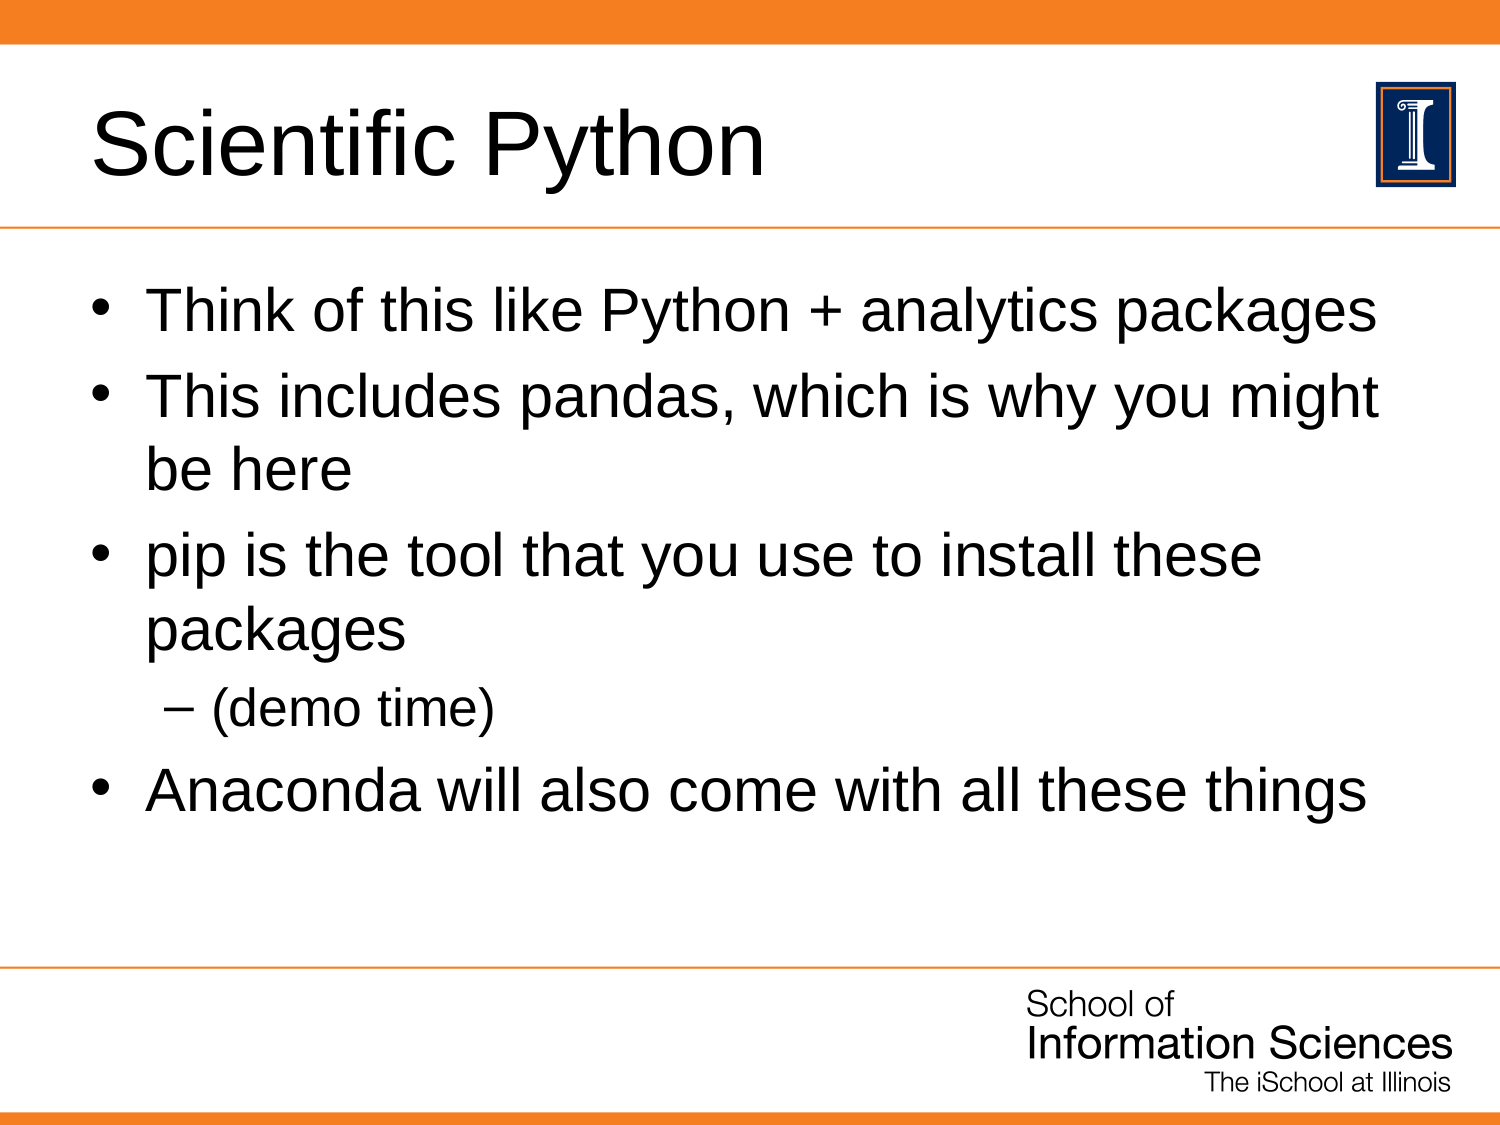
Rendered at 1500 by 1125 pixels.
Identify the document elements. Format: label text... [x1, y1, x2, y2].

title Scientific Python [75, 45, 1425, 233]
list Think of this like Python + analytics packages This includes pandas, which is why you might be here pip is the tool that you use to install these packages (demo time) Anaconda will also come with all these things [75, 262, 1425, 968]
picture [0, 0, 1500, 1125]
